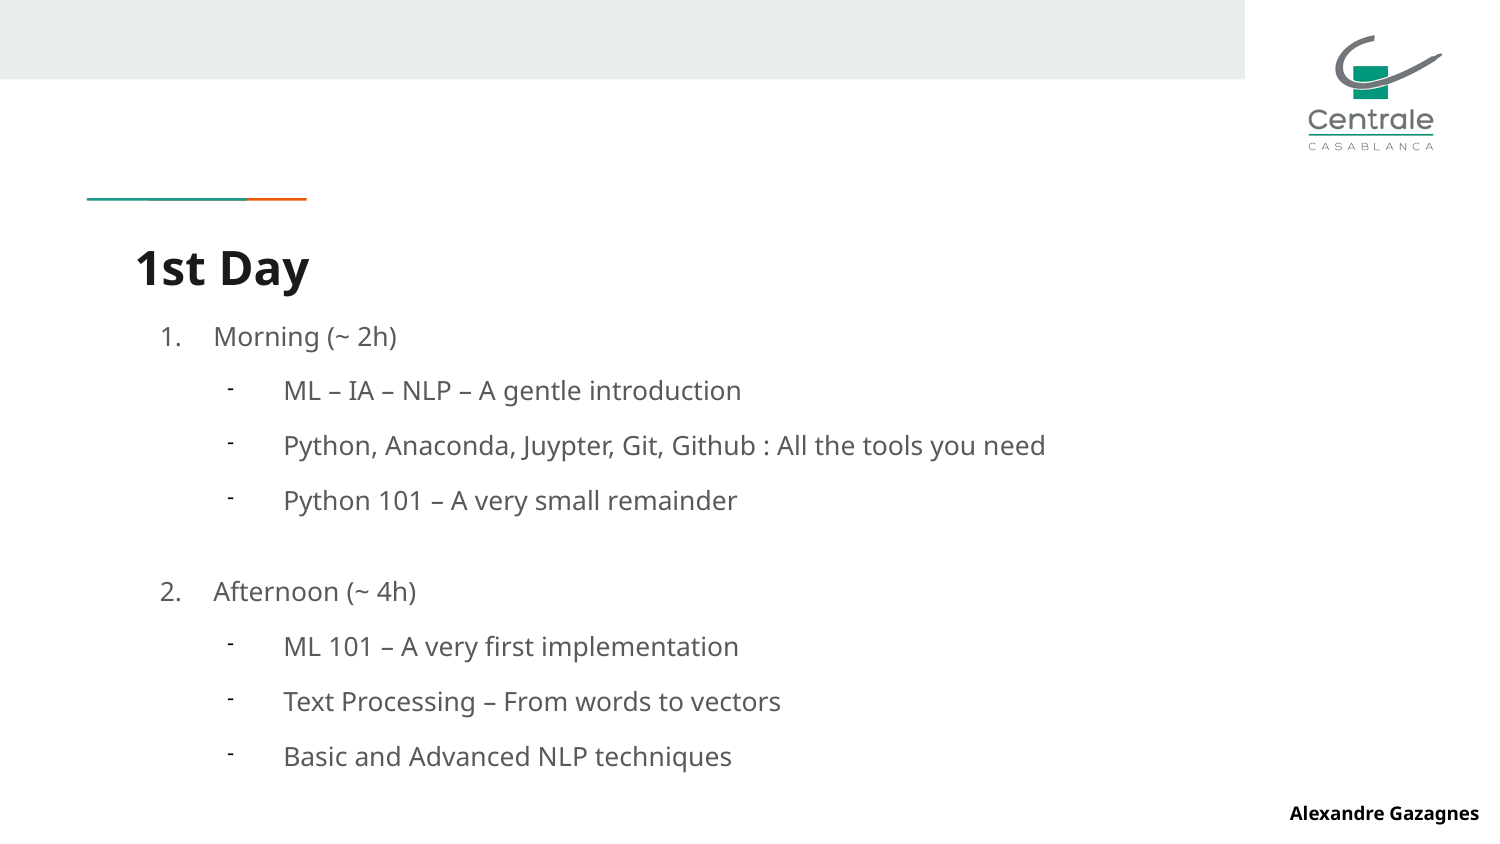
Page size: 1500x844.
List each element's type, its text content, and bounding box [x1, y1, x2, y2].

picture [1245, 0, 1500, 191]
title 1st Day [119, 222, 1381, 300]
text_box Alexandre Gazagnes [1275, 790, 1497, 836]
list Morning (~ 2h) ML – IA – NLP – A gentle introduction Python, Anaconda, Juypter, Git, Github : All the tools you need Python 101 – A very small remainder Afternoon (~ 4h) ML 101 – A very first implementation Text Processing – From words to vectors Basic and Advanced NLP techniques [119, 300, 1381, 788]
